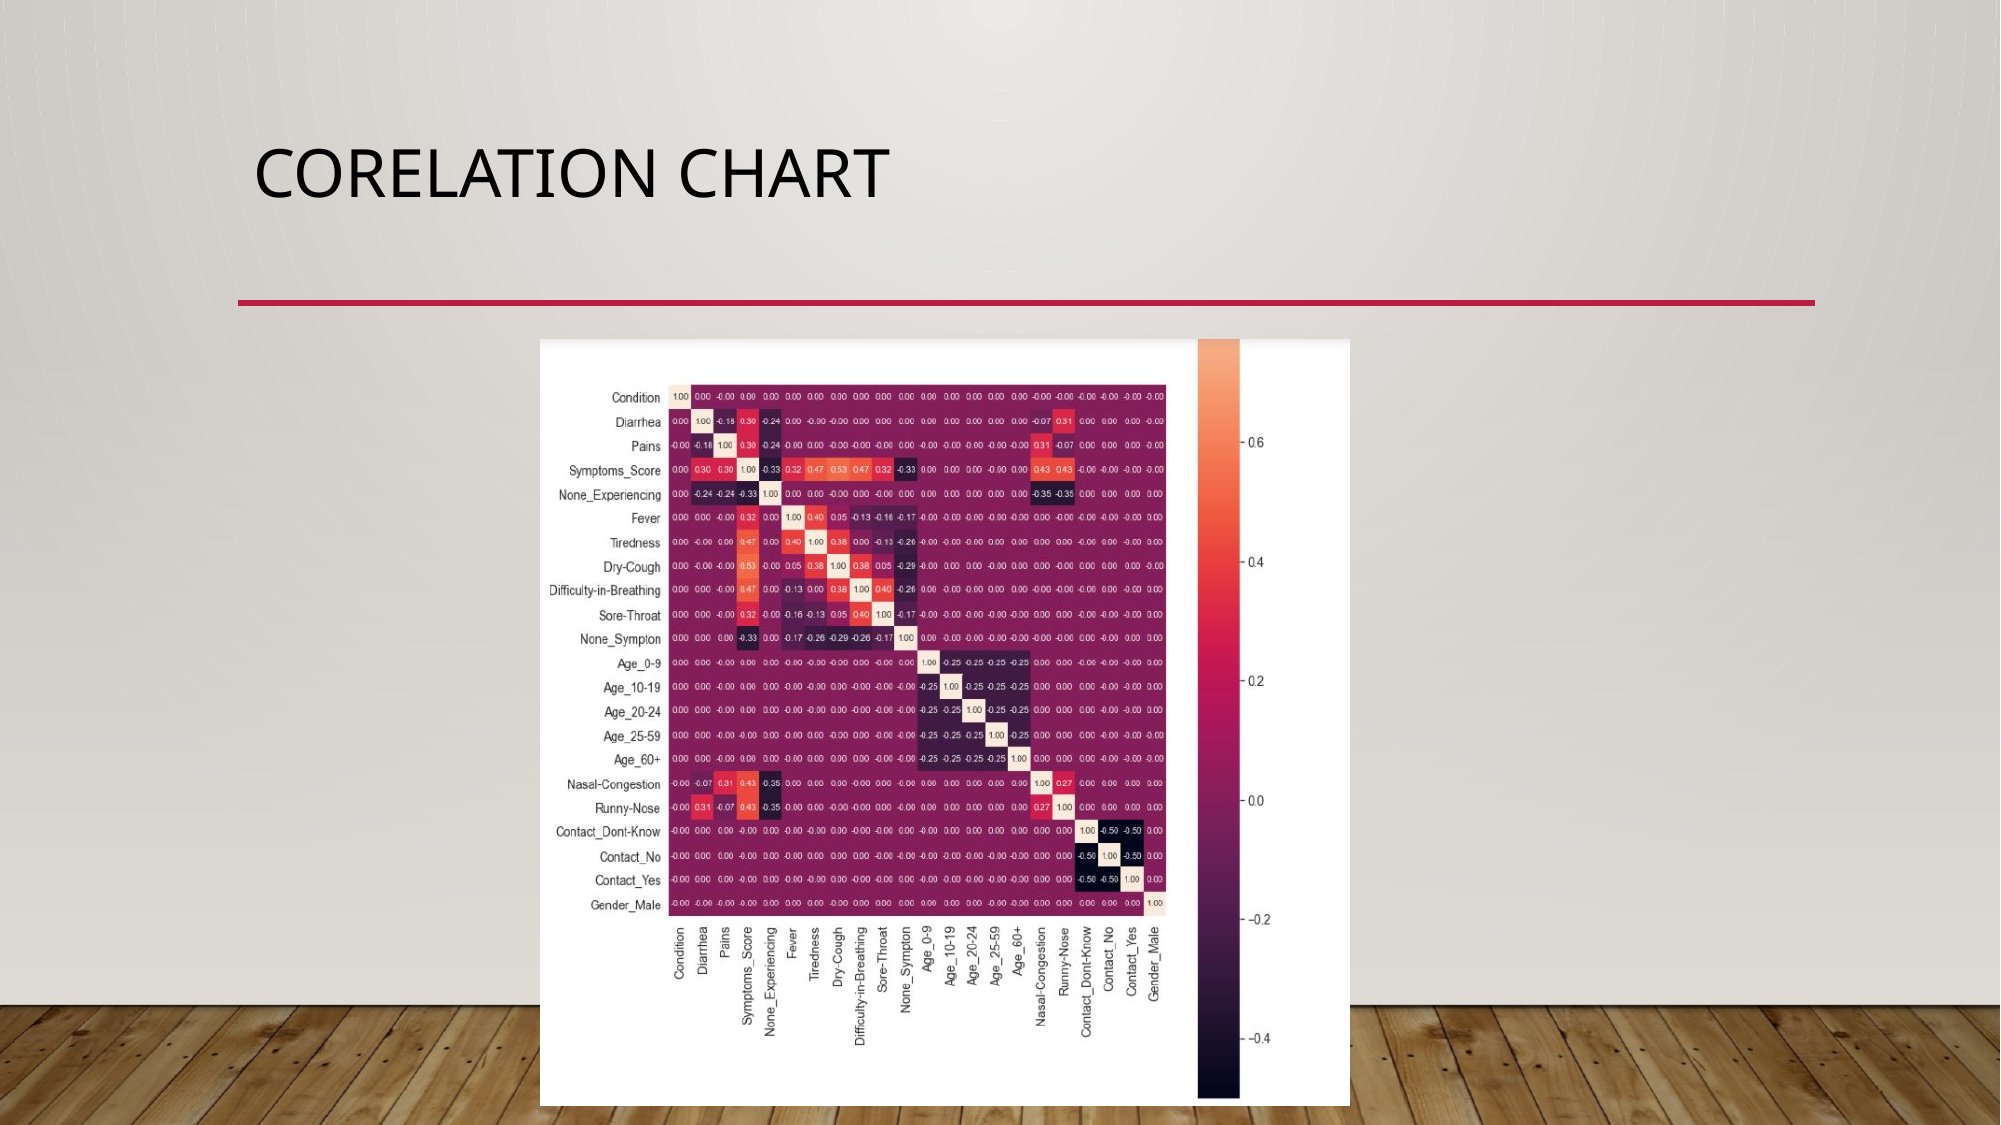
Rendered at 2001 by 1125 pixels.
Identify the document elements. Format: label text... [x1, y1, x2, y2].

picture [0, 1005, 2000, 1125]
title Corelation chart [238, 131, 1814, 305]
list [539, 339, 1350, 1107]
